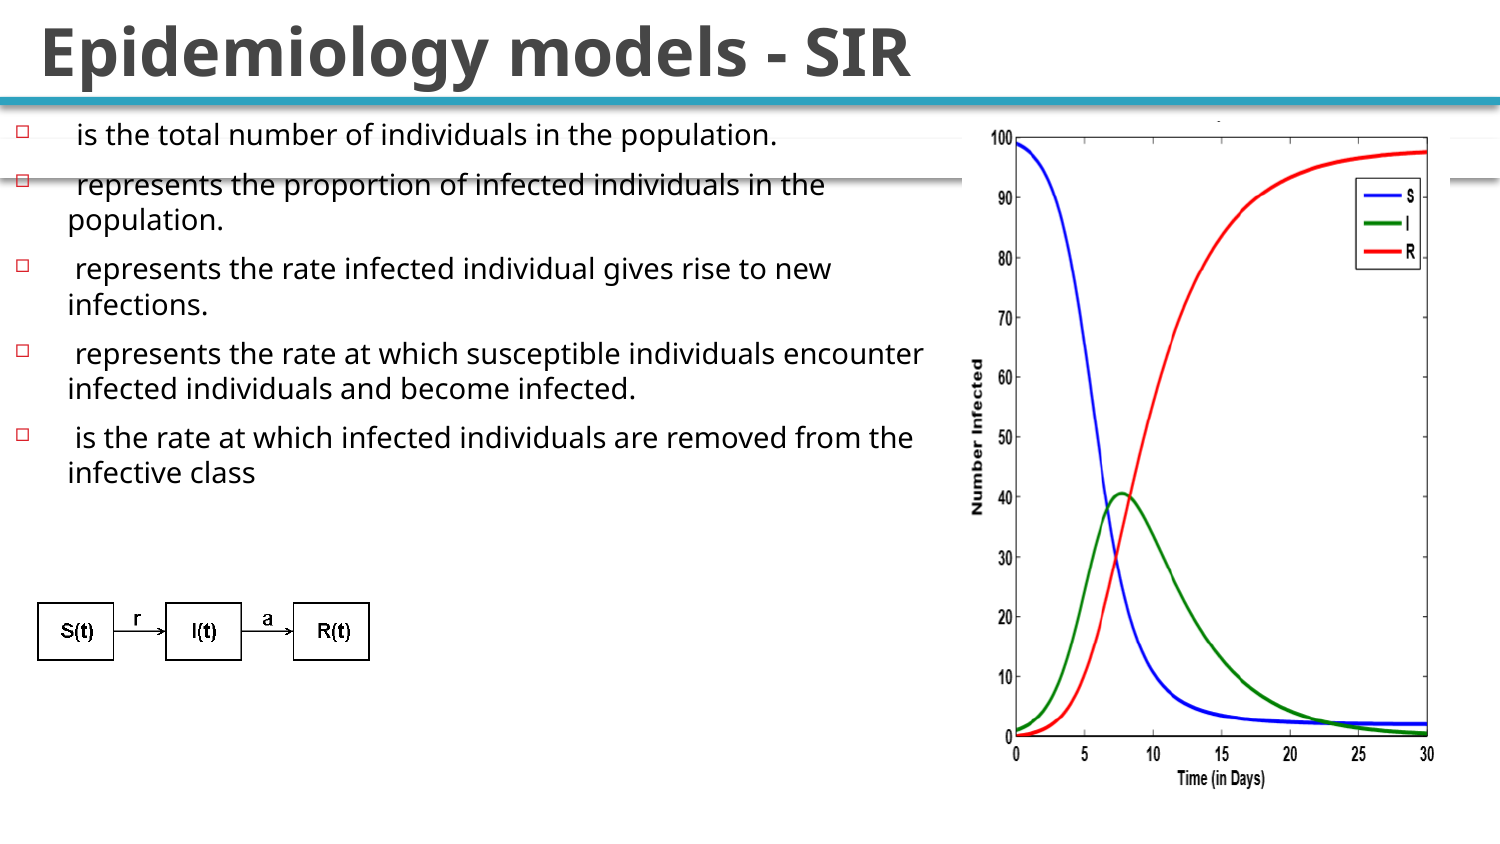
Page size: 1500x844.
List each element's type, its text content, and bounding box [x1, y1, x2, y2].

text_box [24, 584, 384, 683]
picture [962, 121, 1451, 793]
title Epidemiology models - SIR [24, 19, 1463, 97]
